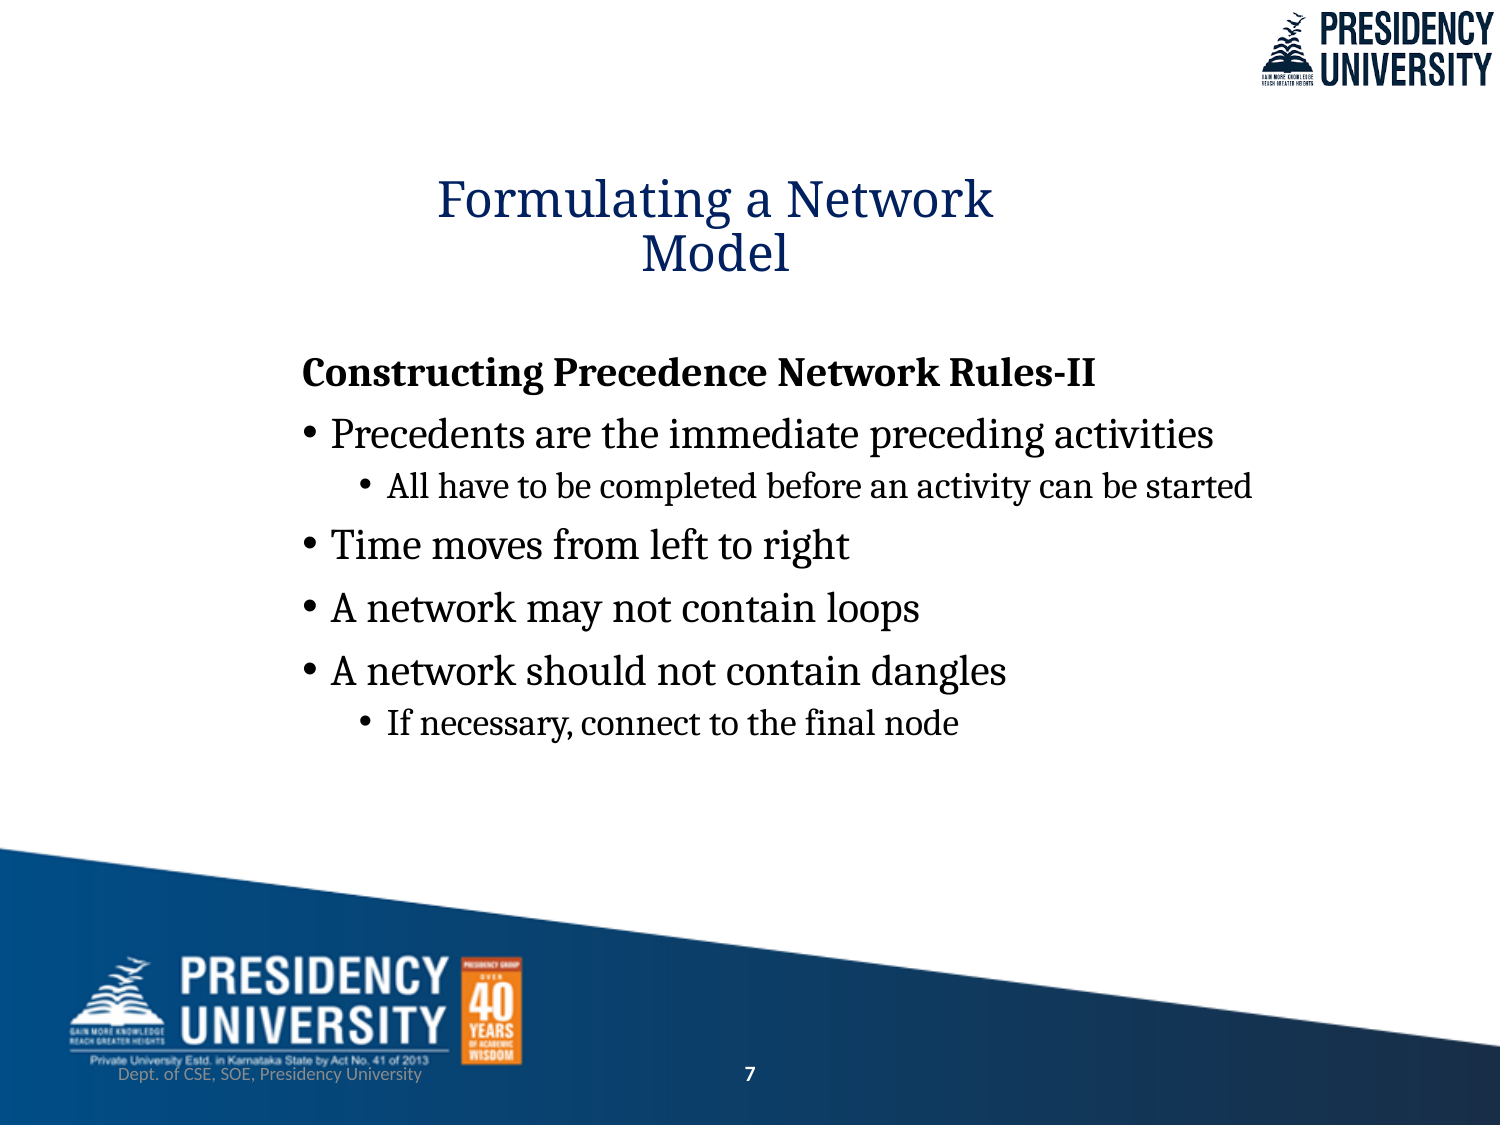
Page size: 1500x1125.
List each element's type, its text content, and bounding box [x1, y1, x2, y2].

title Formulating a Network Model [375, 169, 1056, 312]
slide_number 7 [496, 1042, 1004, 1103]
list Constructing Precedence Network Rules-II Precedents are the immediate preceding activities All have to be completed before an activity can be started Time moves from left to right A network may not contain loops A network should not contain dangles If necessary, connect to the final node [287, 312, 1425, 438]
picture [0, 845, 1500, 1125]
footer Dept. of CSE, SOE, Presidency University [103, 1042, 441, 1103]
picture [1254, 0, 1500, 96]
